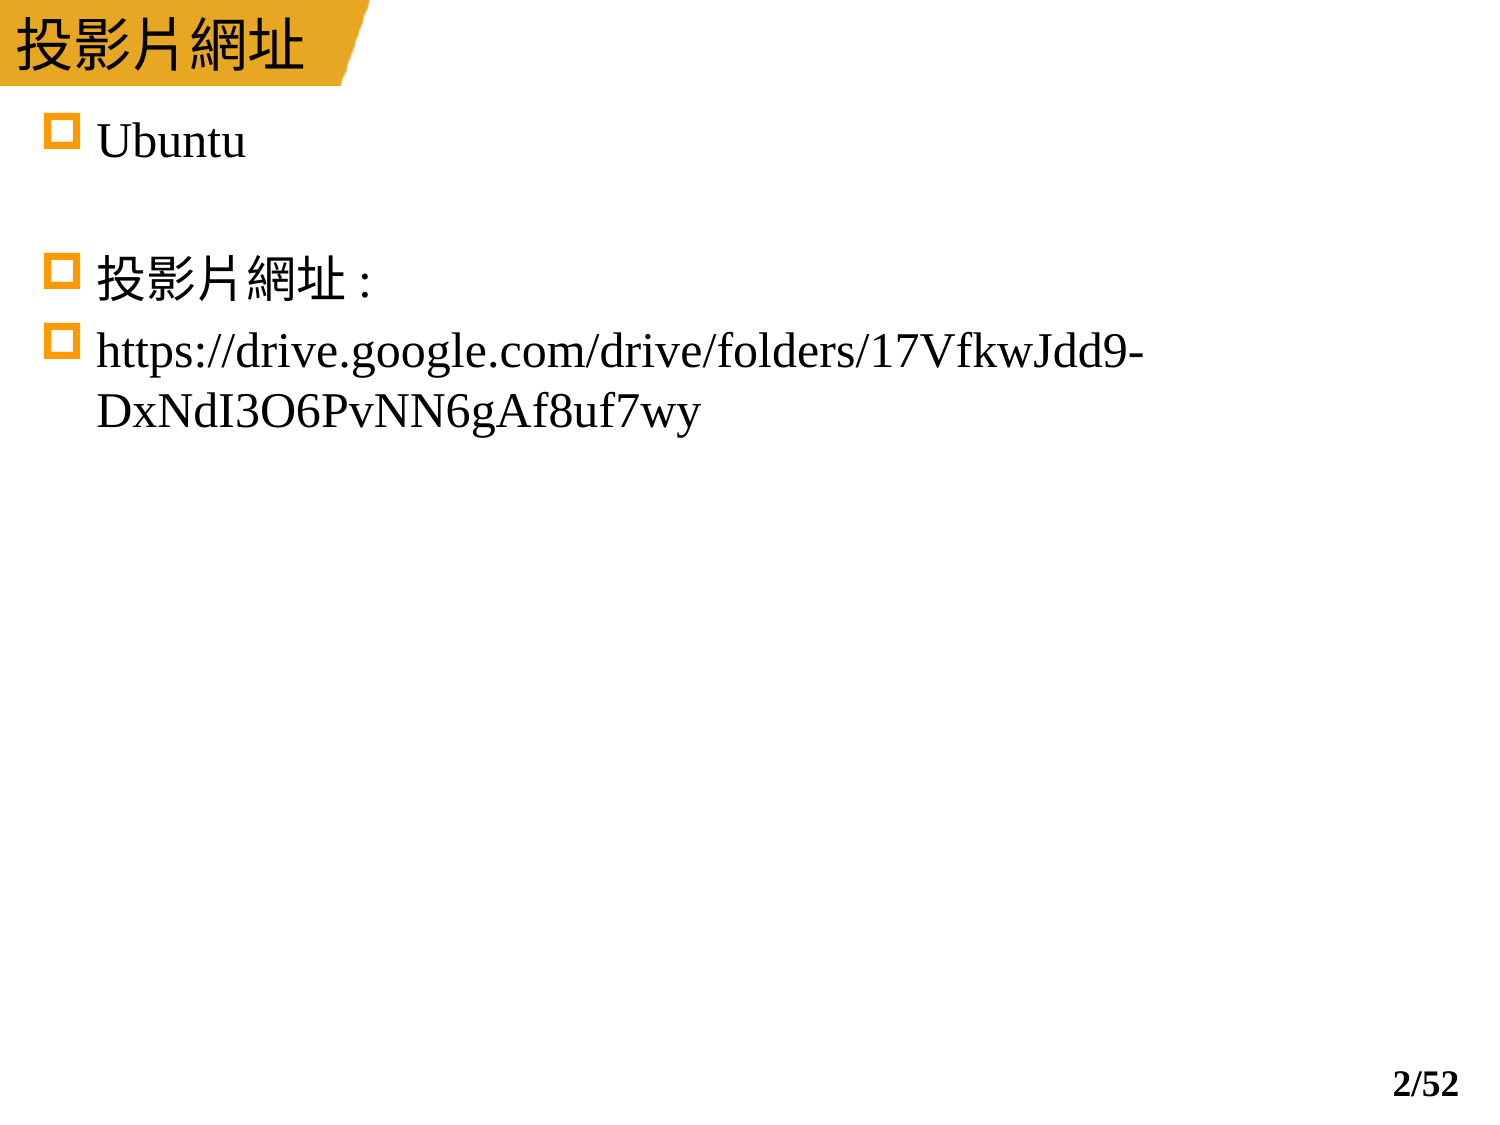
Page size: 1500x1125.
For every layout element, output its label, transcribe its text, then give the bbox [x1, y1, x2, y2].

slide_number 2/52 [1352, 1037, 1500, 1125]
title 投影片網址 [0, 0, 370, 86]
list Ubuntu 投影片網址: https://drive.google.com/drive/folders/17VfkwJdd9-DxNdI3O6PvNN6gAf8uf7wy [24, 99, 1463, 1074]
